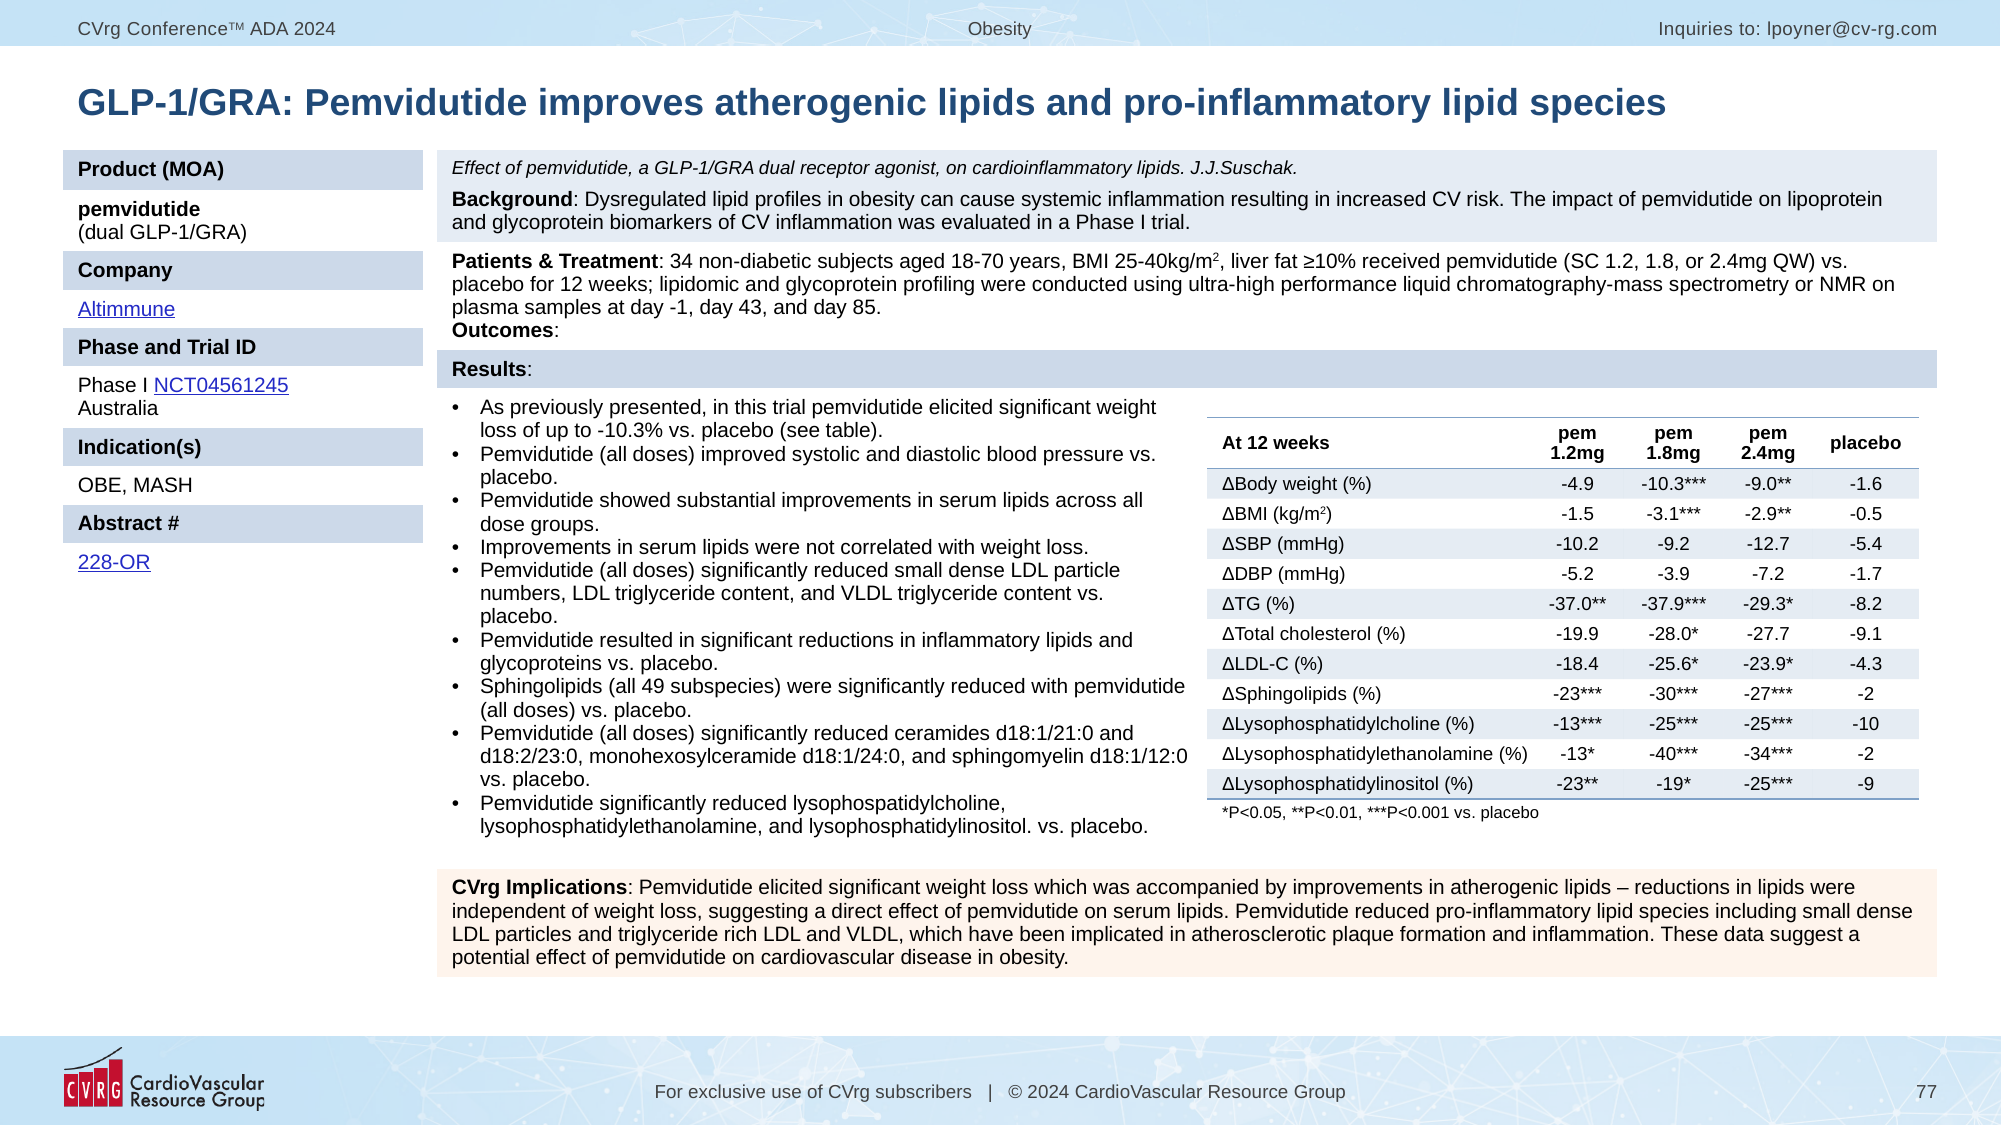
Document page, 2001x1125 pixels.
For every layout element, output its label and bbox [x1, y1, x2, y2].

table_header [1207, 418, 1919, 468]
table_cell [437, 242, 1937, 977]
table_header [437, 150, 1937, 242]
table_cell [63, 190, 423, 581]
title [62, 70, 1938, 137]
table_header [63, 150, 423, 190]
